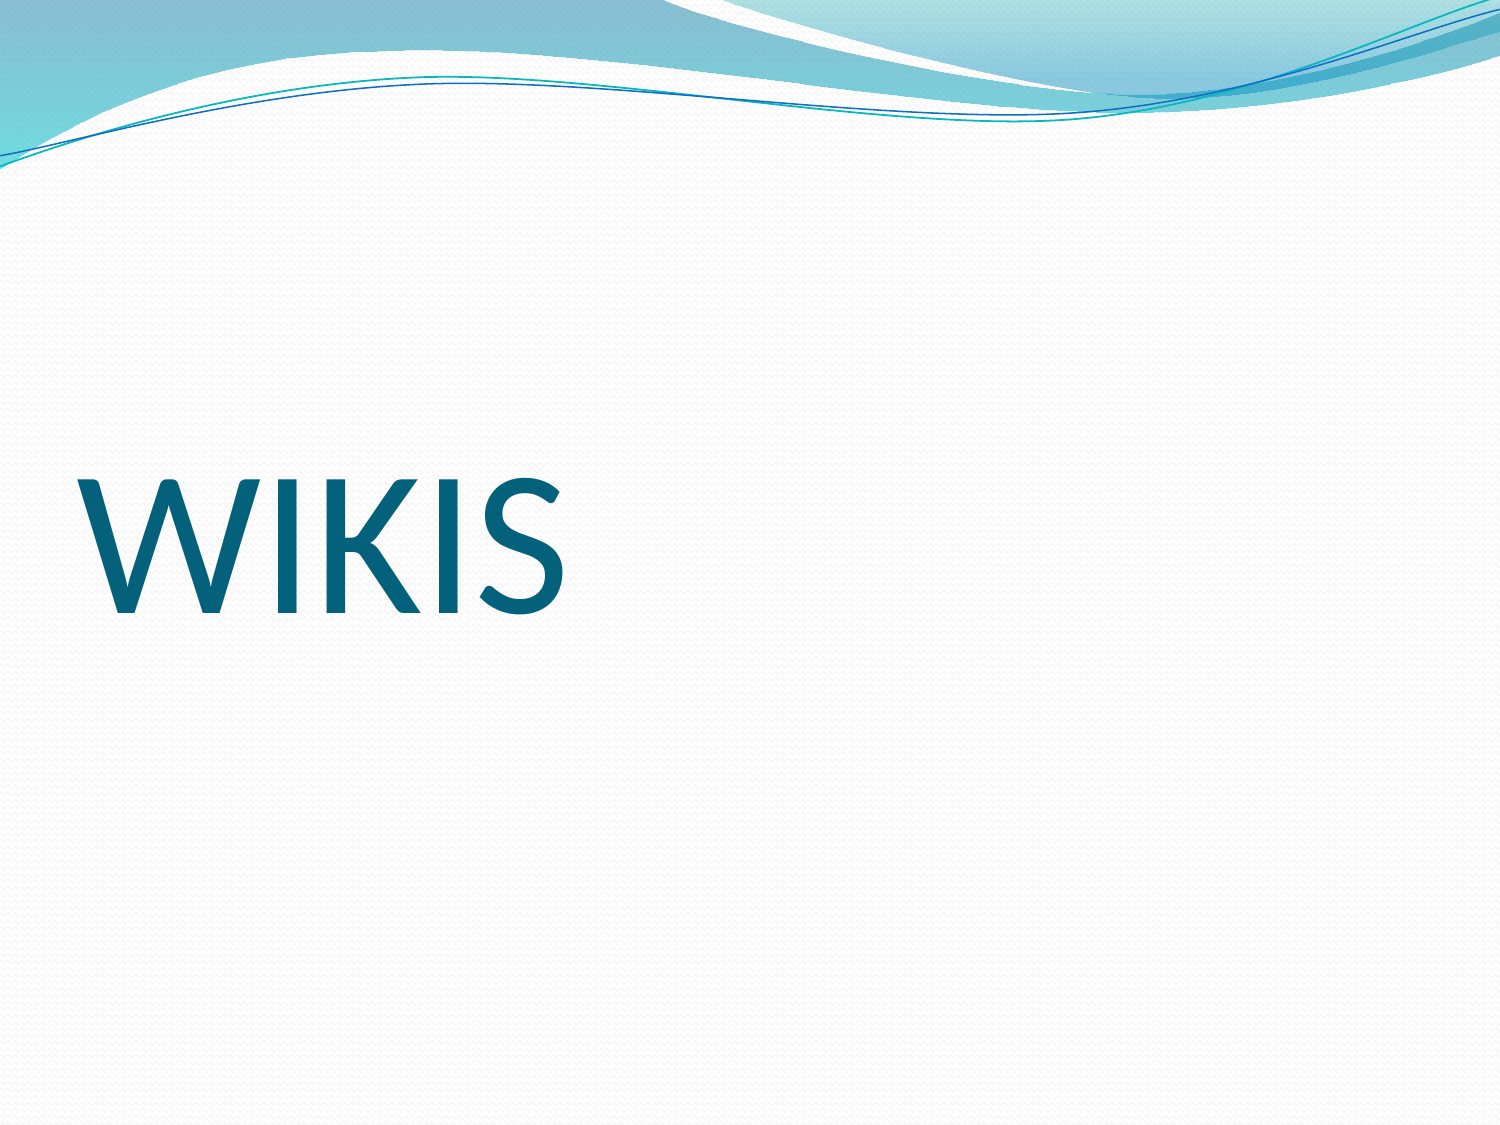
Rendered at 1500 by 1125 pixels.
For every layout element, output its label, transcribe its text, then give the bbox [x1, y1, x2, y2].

title WIKIS [76, 468, 1427, 656]
